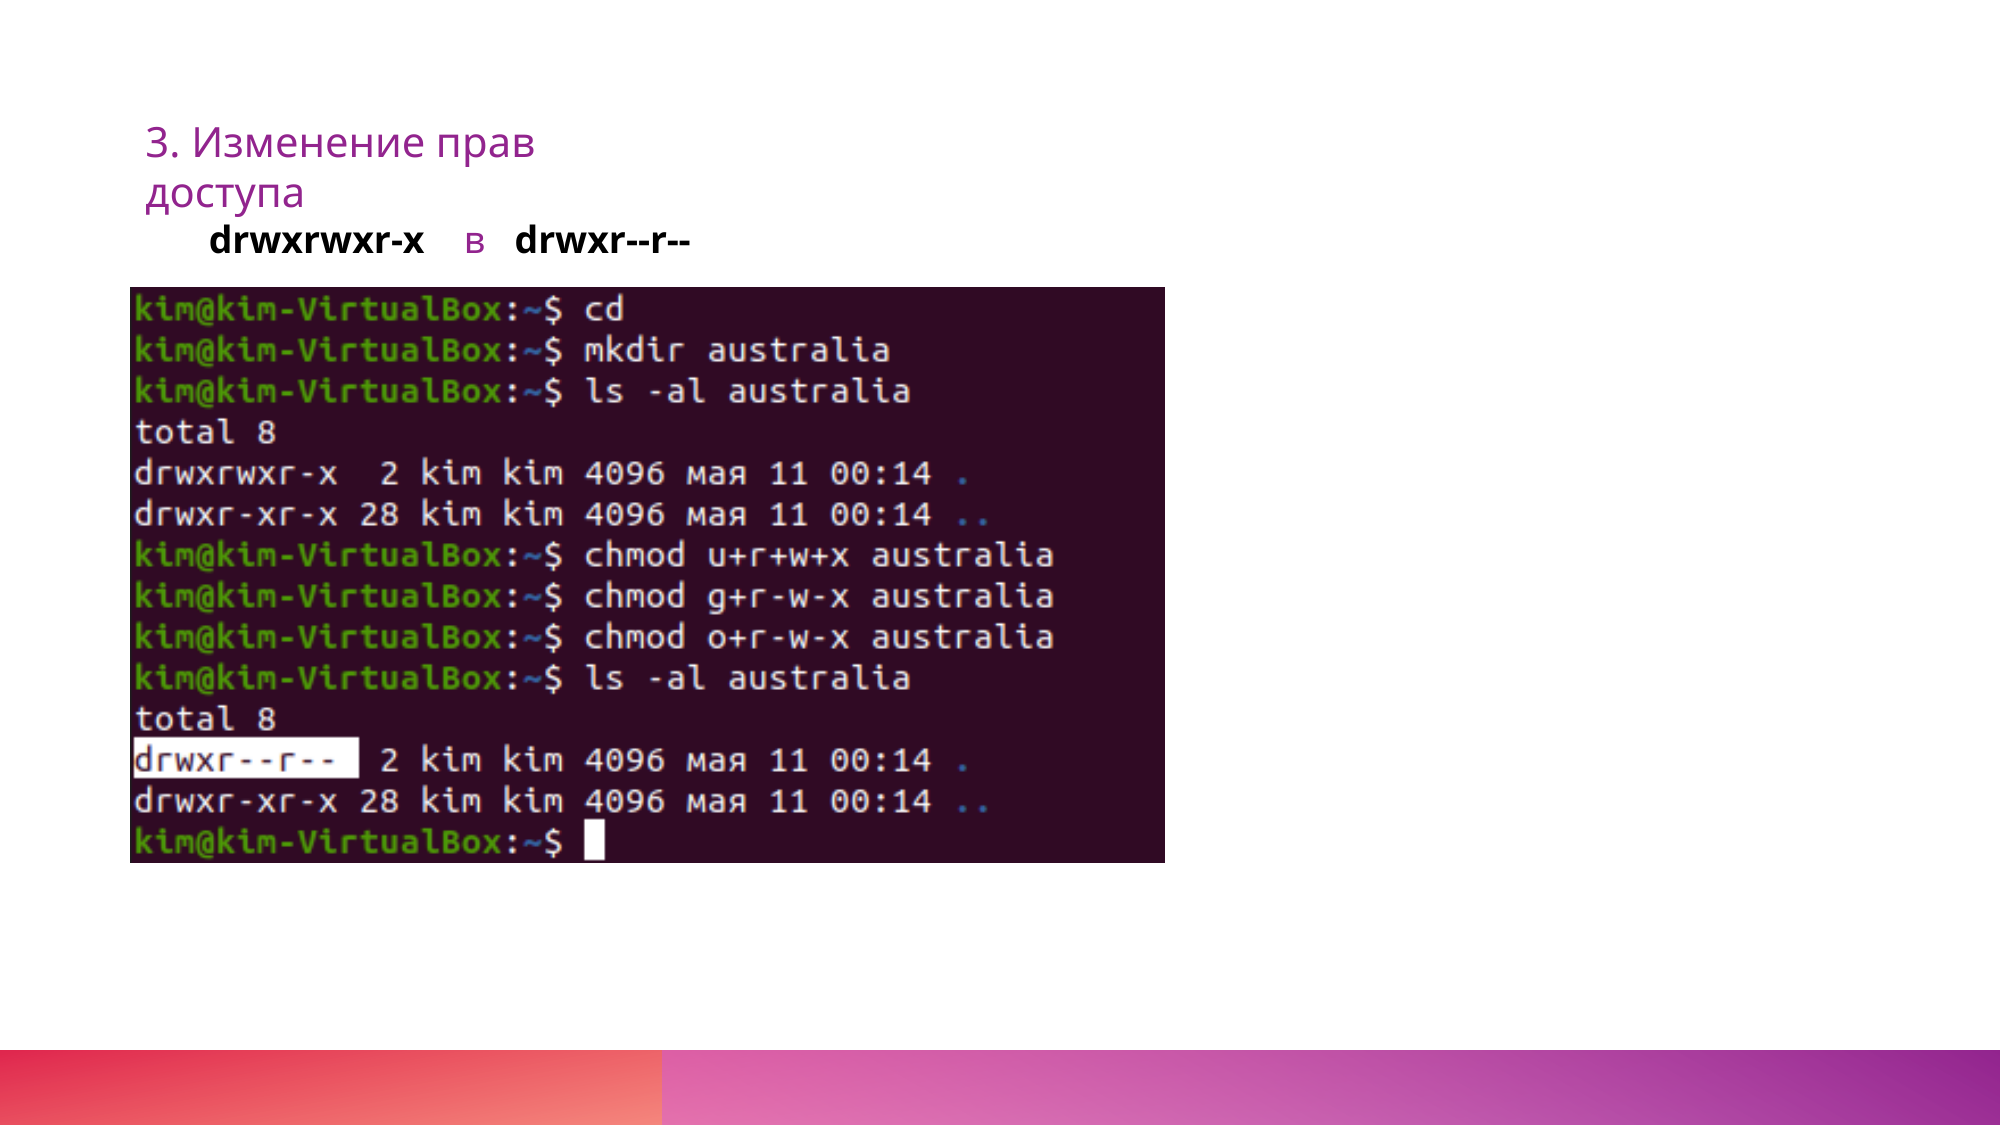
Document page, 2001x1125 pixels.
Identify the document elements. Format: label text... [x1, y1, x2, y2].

text_box 3. Изменение прав доступа [130, 108, 716, 224]
picture [130, 287, 1165, 863]
text_box drwxrwxr-x в drwxr--r-- [193, 208, 805, 268]
